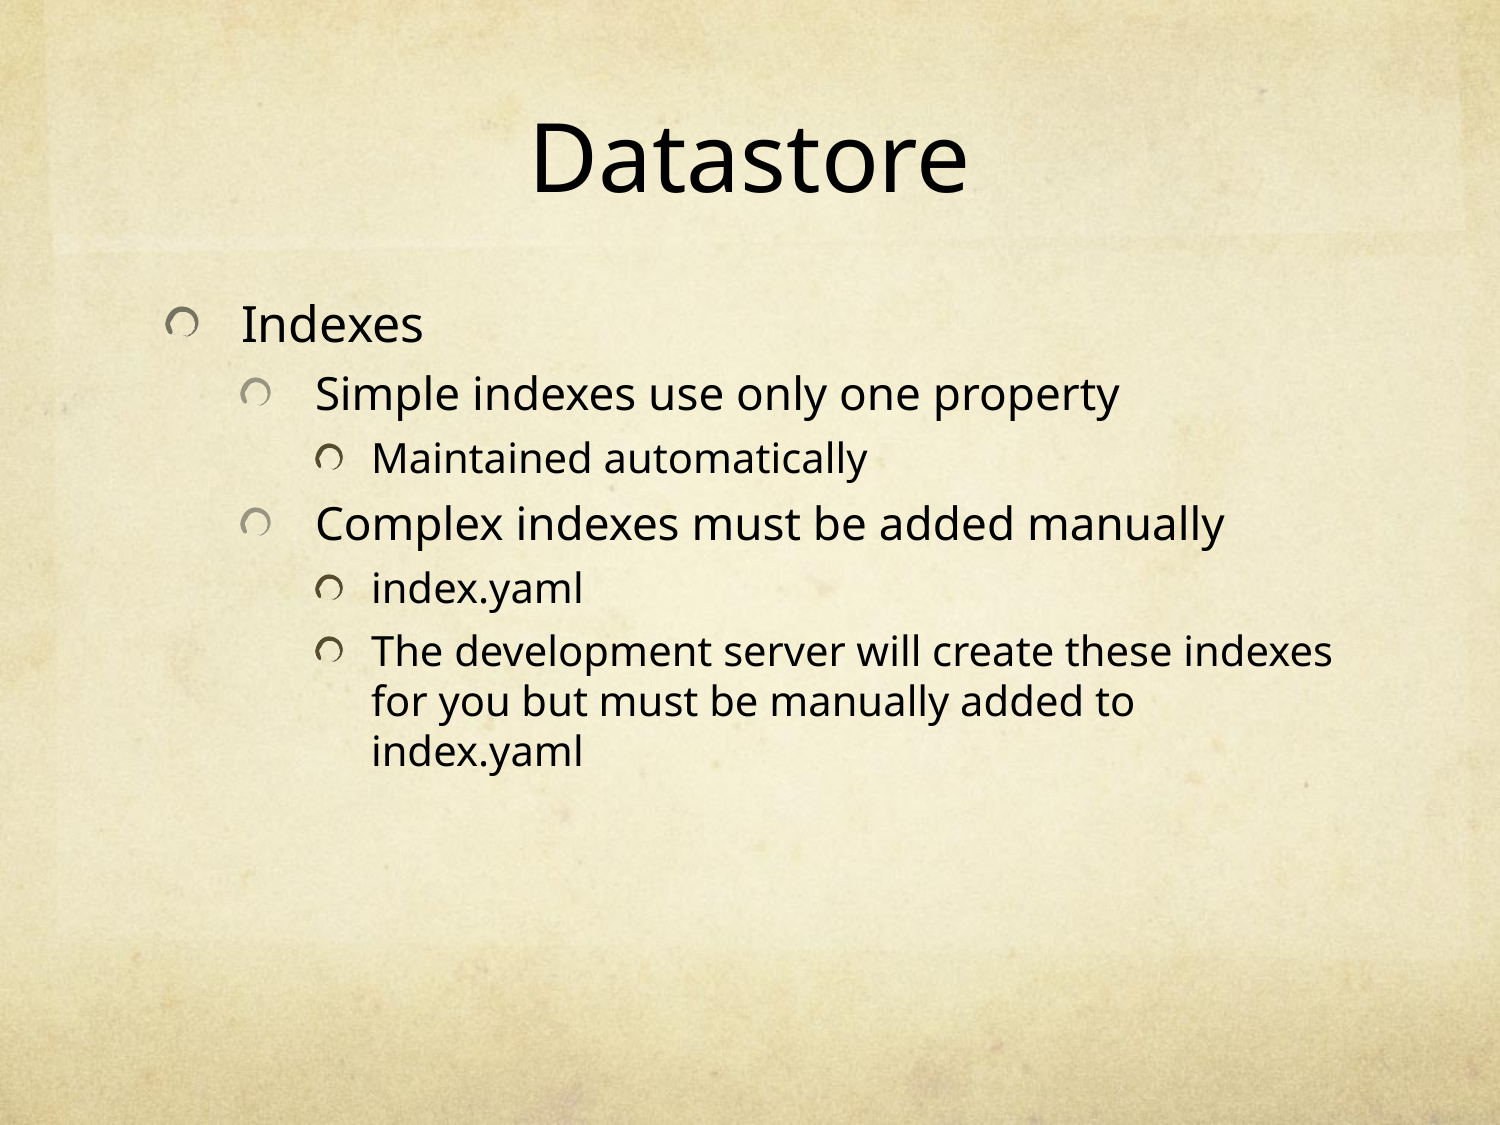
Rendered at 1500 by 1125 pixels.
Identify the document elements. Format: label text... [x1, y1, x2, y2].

list Indexes Simple indexes use only one property Maintained automatically Complex indexes must be added manually index.yaml The development server will create these indexes for you but must be manually added to index.yaml [150, 284, 1350, 950]
title Datastore [150, 82, 1350, 225]
picture [0, 0, 1500, 1125]
